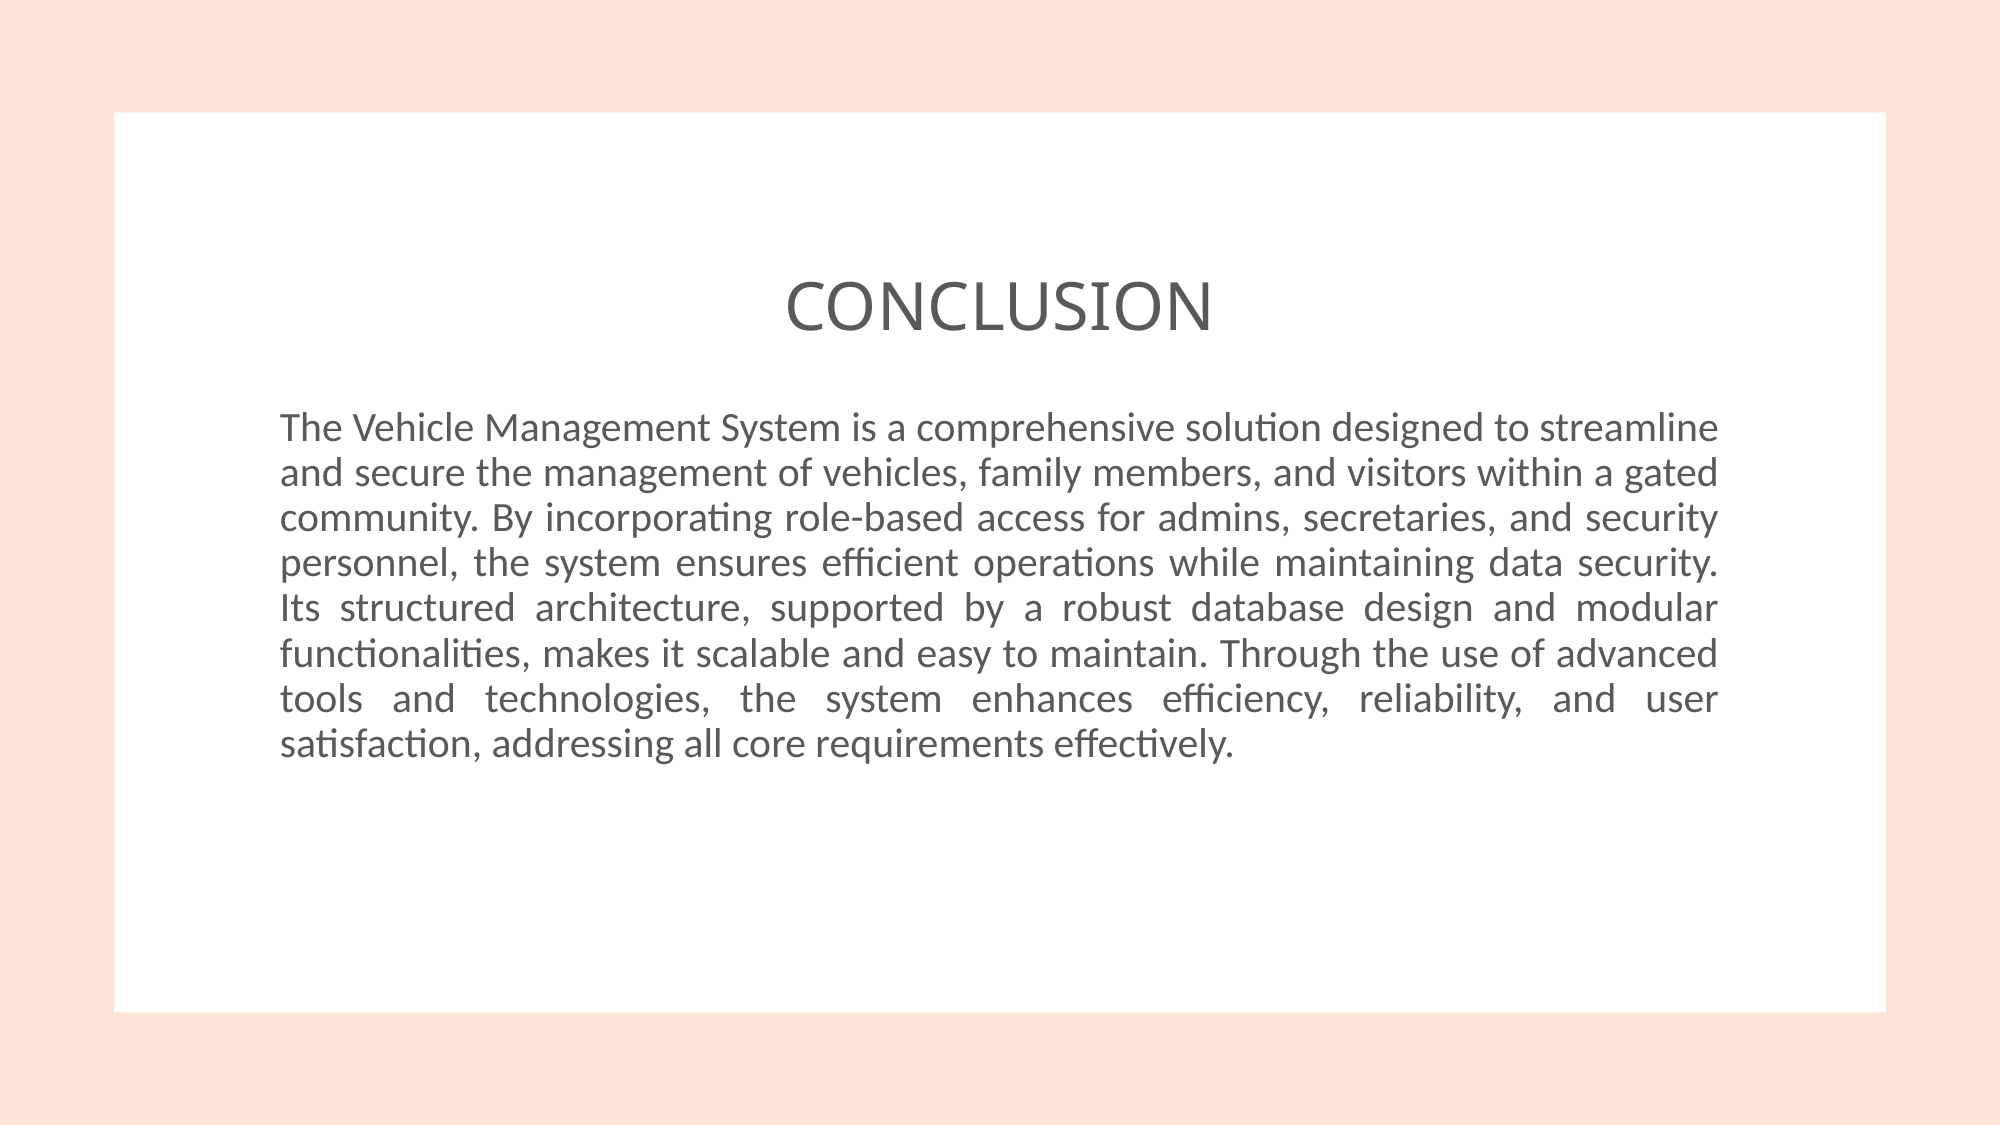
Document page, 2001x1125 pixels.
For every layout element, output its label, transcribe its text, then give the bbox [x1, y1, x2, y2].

title CONCLUSION [265, 206, 1735, 353]
text_box [113, 111, 1887, 1013]
list The Vehicle Management System is a comprehensive solution designed to streamline and secure the management of vehicles, family members, and visitors within a gated community. By incorporating role-based access for admins, secretaries, and security personnel, the system ensures efficient operations while maintaining data security. Its structured architecture, supported by a robust database design and modular functionalities, makes it scalable and easy to maintain. Through the use of advanced tools and technologies, the system enhances efficiency, reliability, and user satisfaction, addressing all core requirements effectively. [265, 398, 1735, 919]
text_box [0, 0, 2000, 1125]
